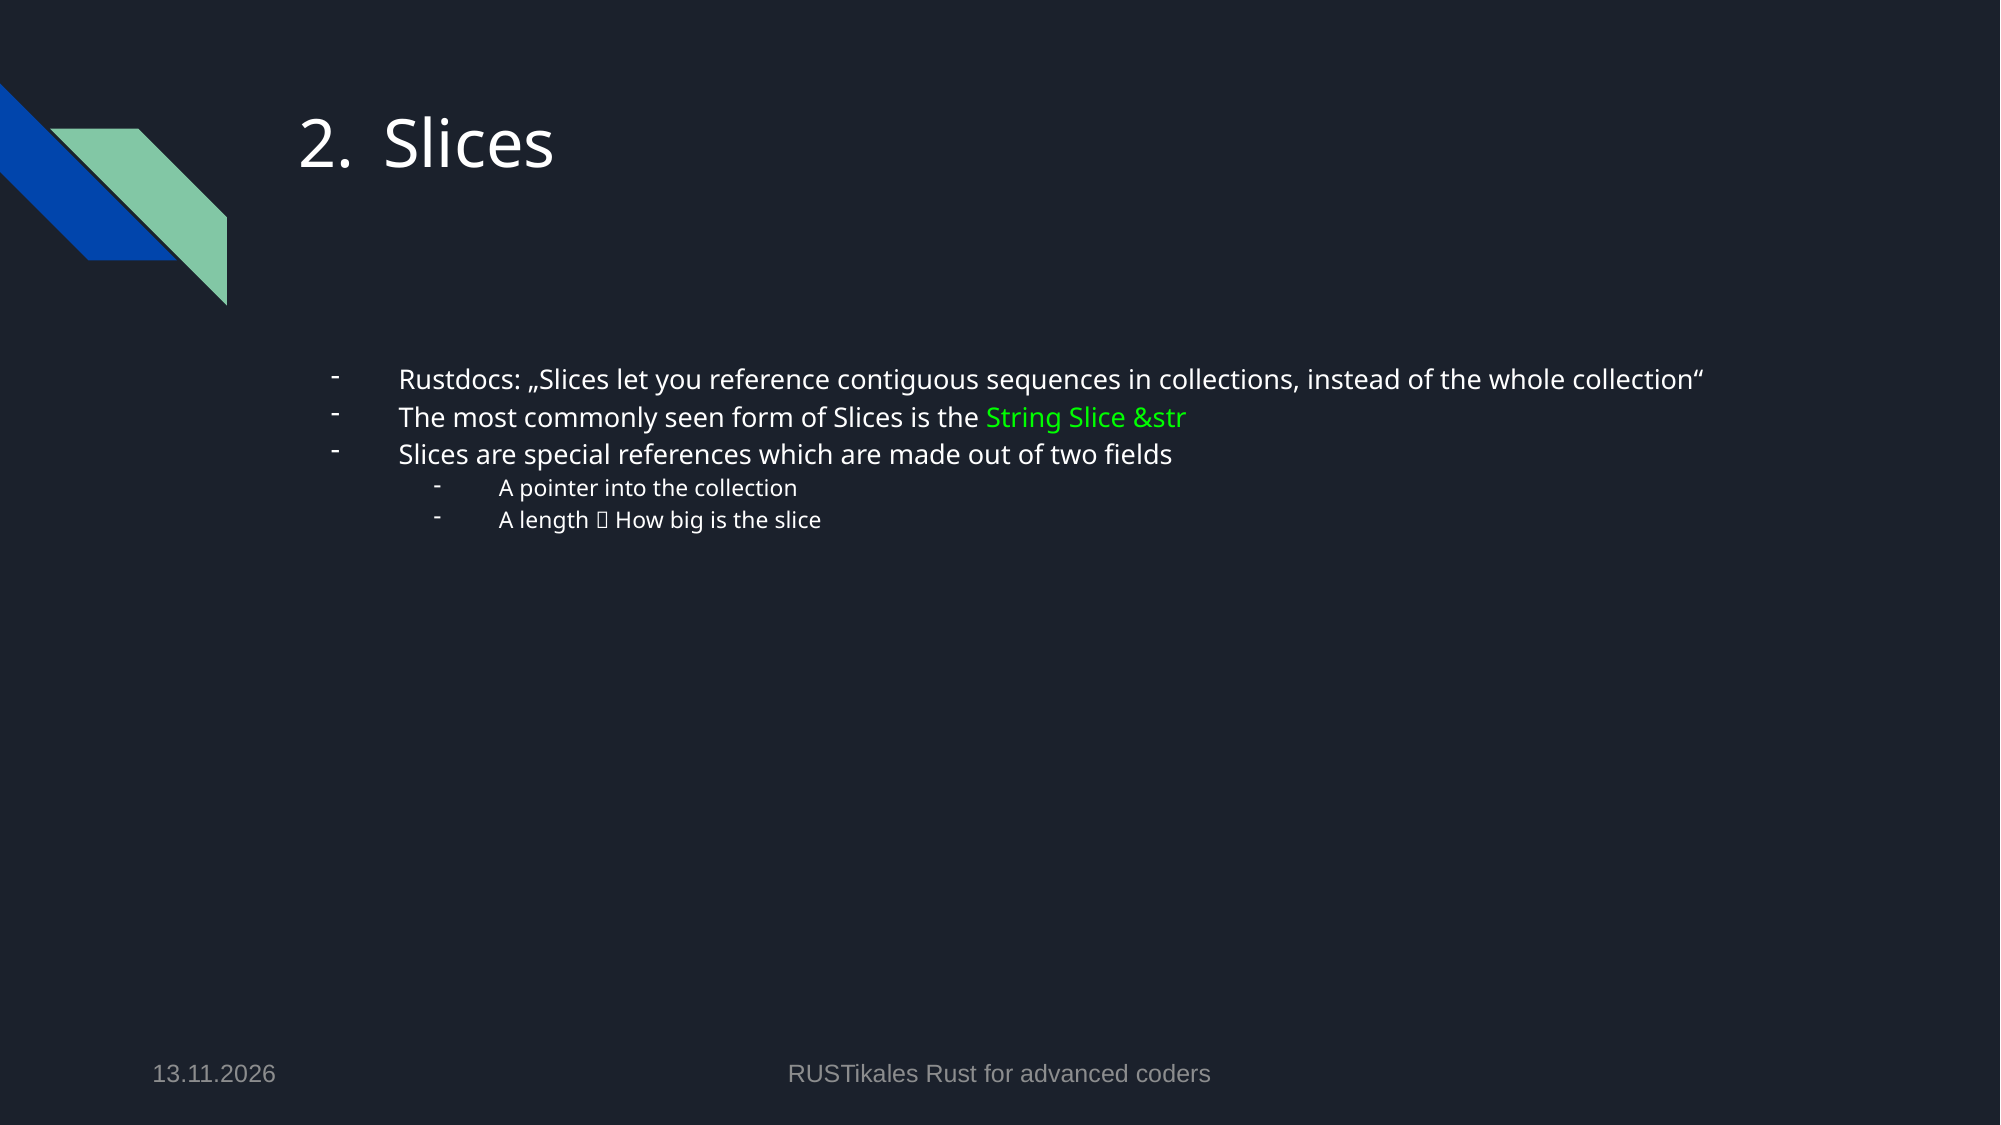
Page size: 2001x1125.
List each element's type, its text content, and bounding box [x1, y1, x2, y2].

list Rustdocs: „Slices let you reference contiguous sequences in collections, instead of the whole collection“ The most commonly seen form of Slices is the String Slice &str Slices are special references which are made out of two fields A pointer into the collection A length  How big is the slice [283, 342, 1824, 980]
footer RUSTikales Rust for advanced coders [662, 1042, 1338, 1103]
title Slices [283, 86, 1824, 287]
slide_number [137, 1042, 588, 1103]
